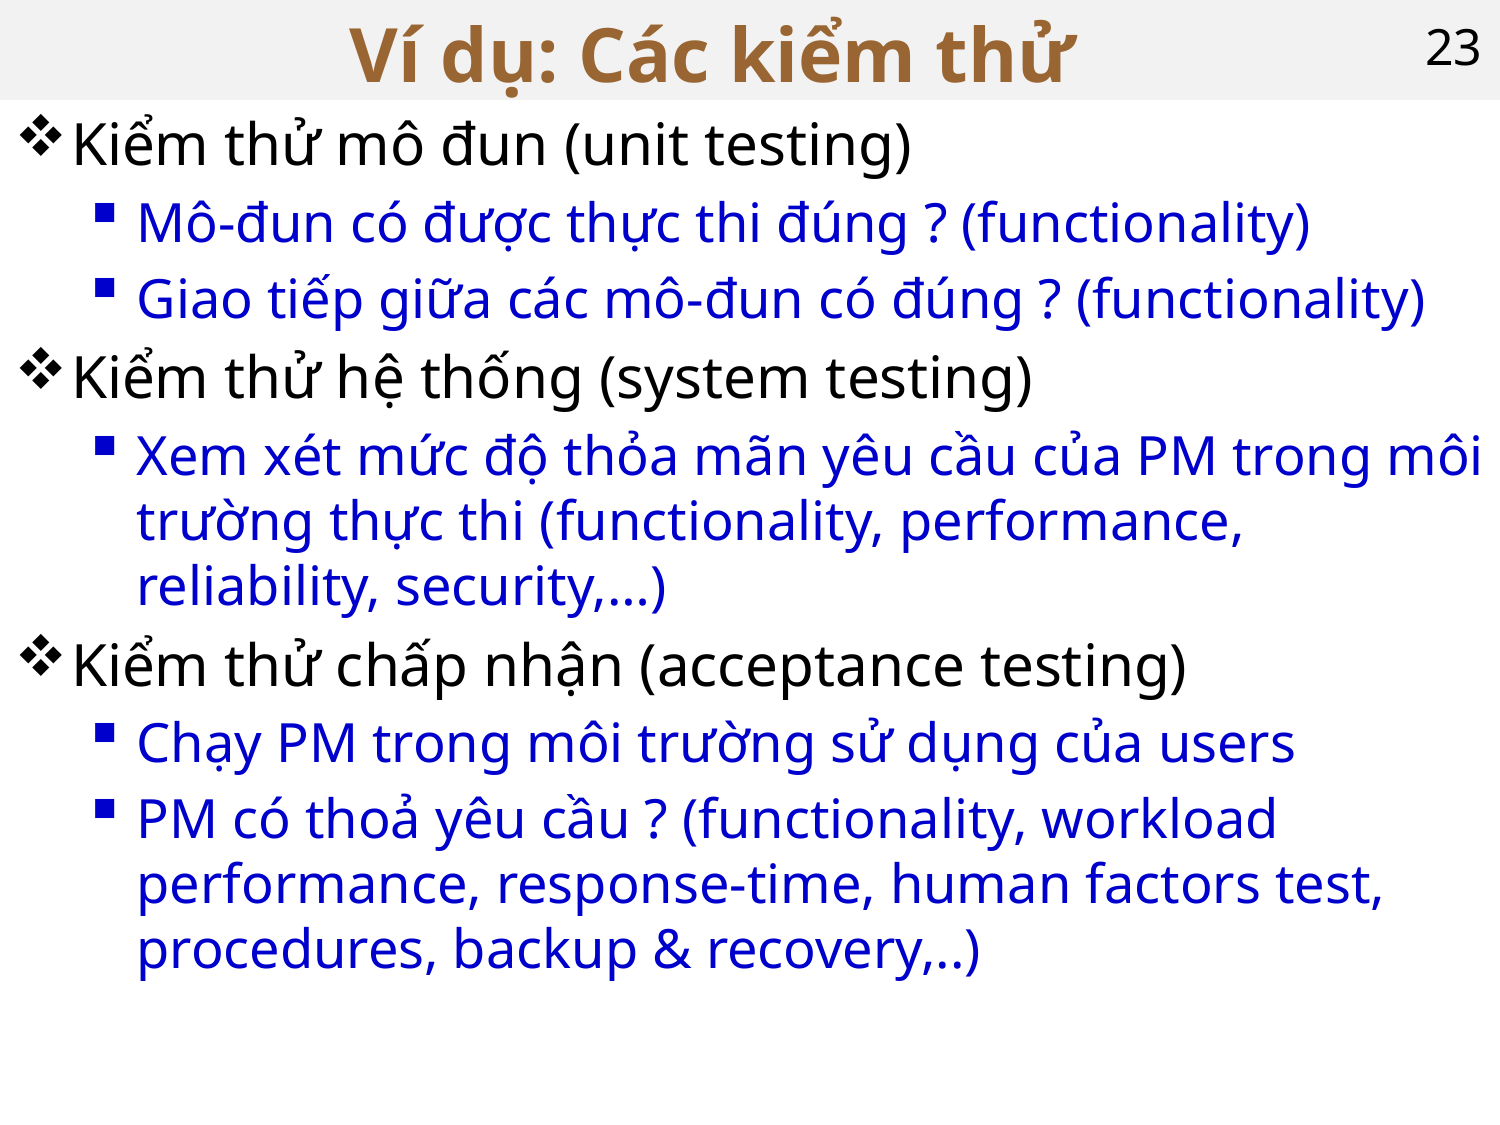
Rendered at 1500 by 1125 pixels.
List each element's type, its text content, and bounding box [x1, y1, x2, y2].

list Kiểm thử mô đun (unit testing) Mô-đun có được thực thi đúng ? (functionality) Giao tiếp giữa các mô-đun có đúng ? (functionality) Kiểm thử hệ thống (system testing) Xem xét mức độ thỏa mãn yêu cầu của PM trong môi trường thực thi (functionality, performance, reliability, security,…) Kiểm thử chấp nhận (acceptance testing) Chạy PM trong môi trường sử dụng của users PM có thoả yêu cầu ? (functionality, workload performance, response-time, human factors test, procedures, backup & recovery,..) [0, 99, 1500, 1125]
slide_number 23 [1425, 0, 1500, 100]
title Ví dụ: Các kiểm thử [0, 0, 1425, 99]
